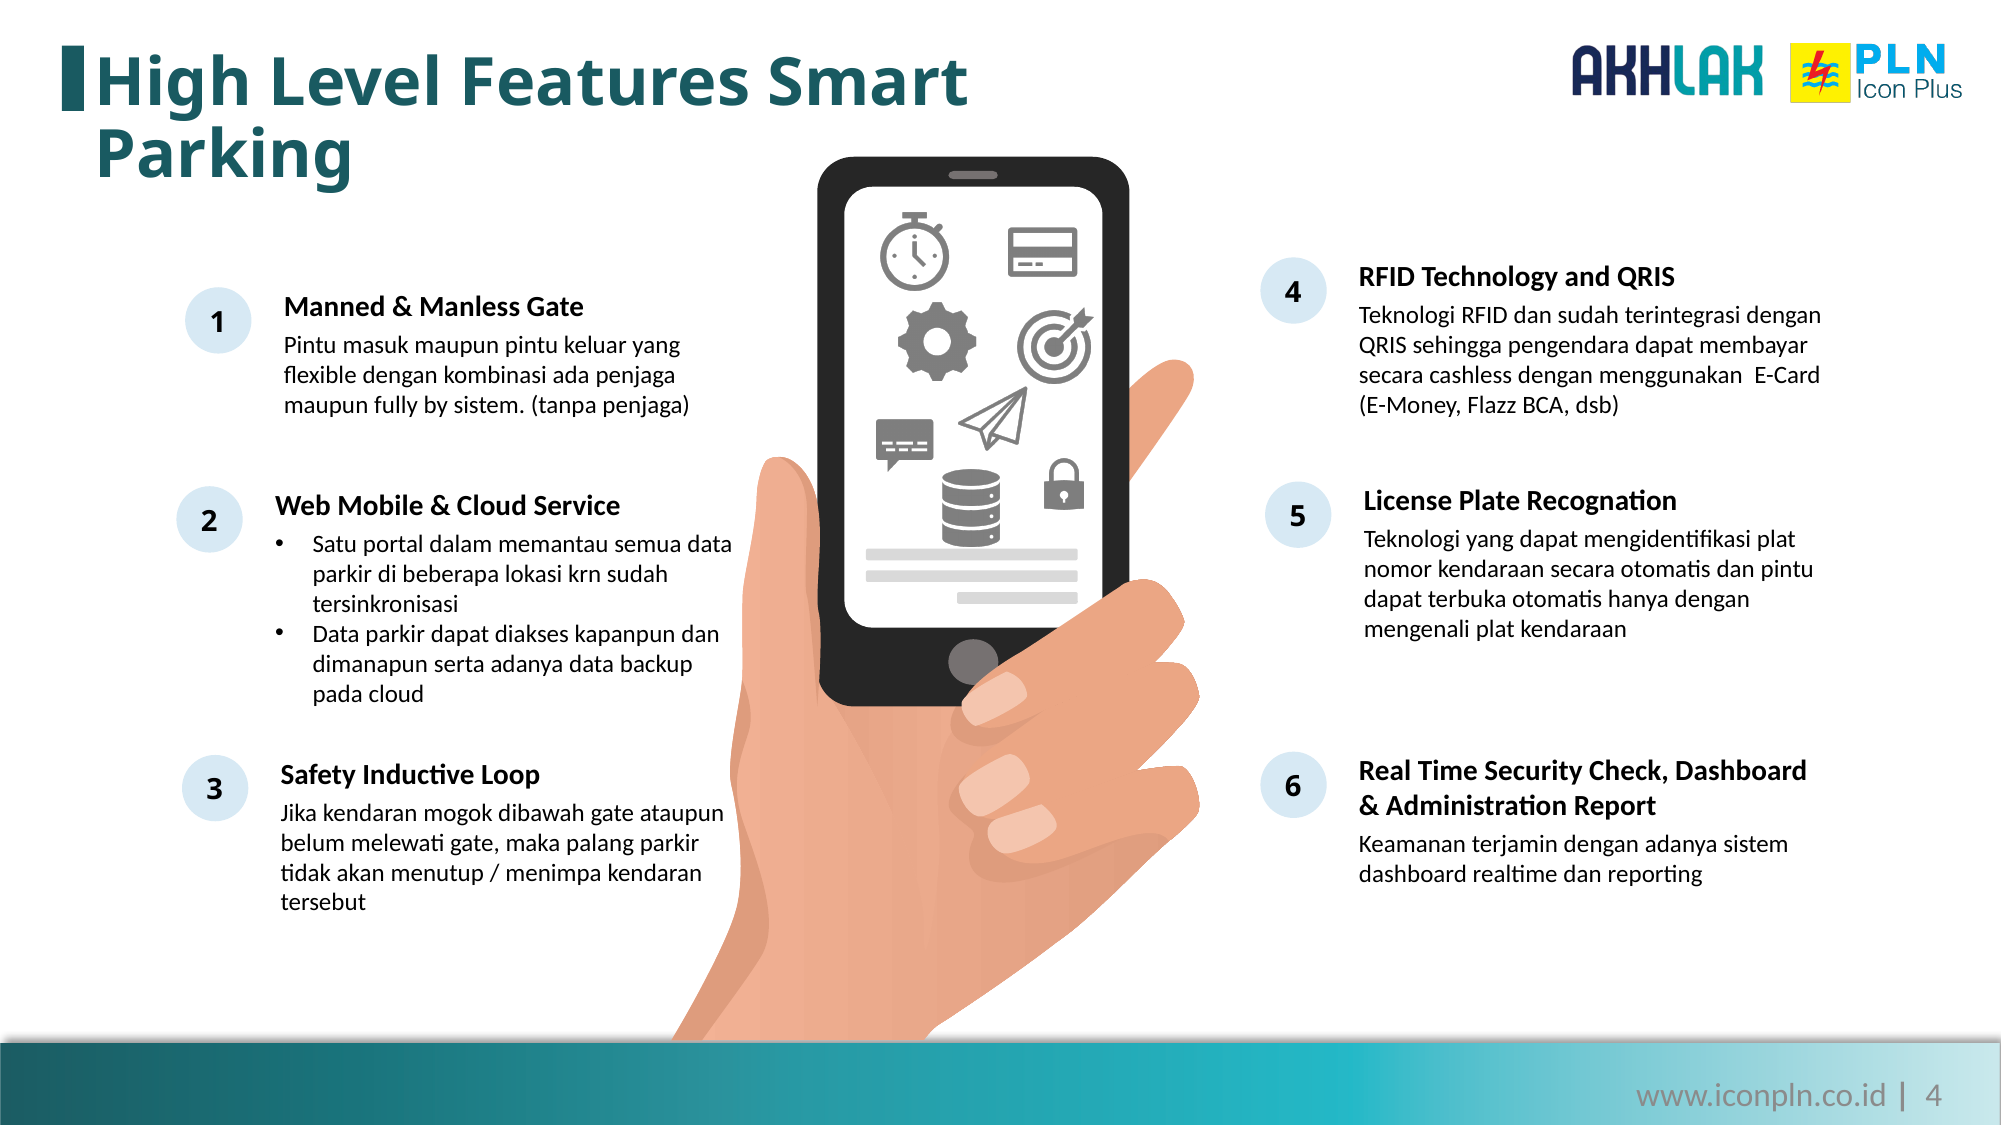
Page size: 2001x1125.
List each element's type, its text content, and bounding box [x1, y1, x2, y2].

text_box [1260, 257, 1825, 421]
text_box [1265, 481, 1830, 651]
picture [1776, 37, 1976, 109]
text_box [671, 156, 1203, 1041]
picture [864, 203, 1102, 557]
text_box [185, 287, 750, 420]
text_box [176, 486, 741, 710]
picture [0, 1043, 2000, 1125]
slide_number www.iconpln.co.id | 4 [1507, 1063, 1958, 1123]
picture [1560, 6, 1775, 128]
picture [1001, 210, 1084, 294]
text_box High Level Features Smart Parking [80, 40, 1260, 128]
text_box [181, 754, 747, 925]
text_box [1260, 751, 1825, 890]
